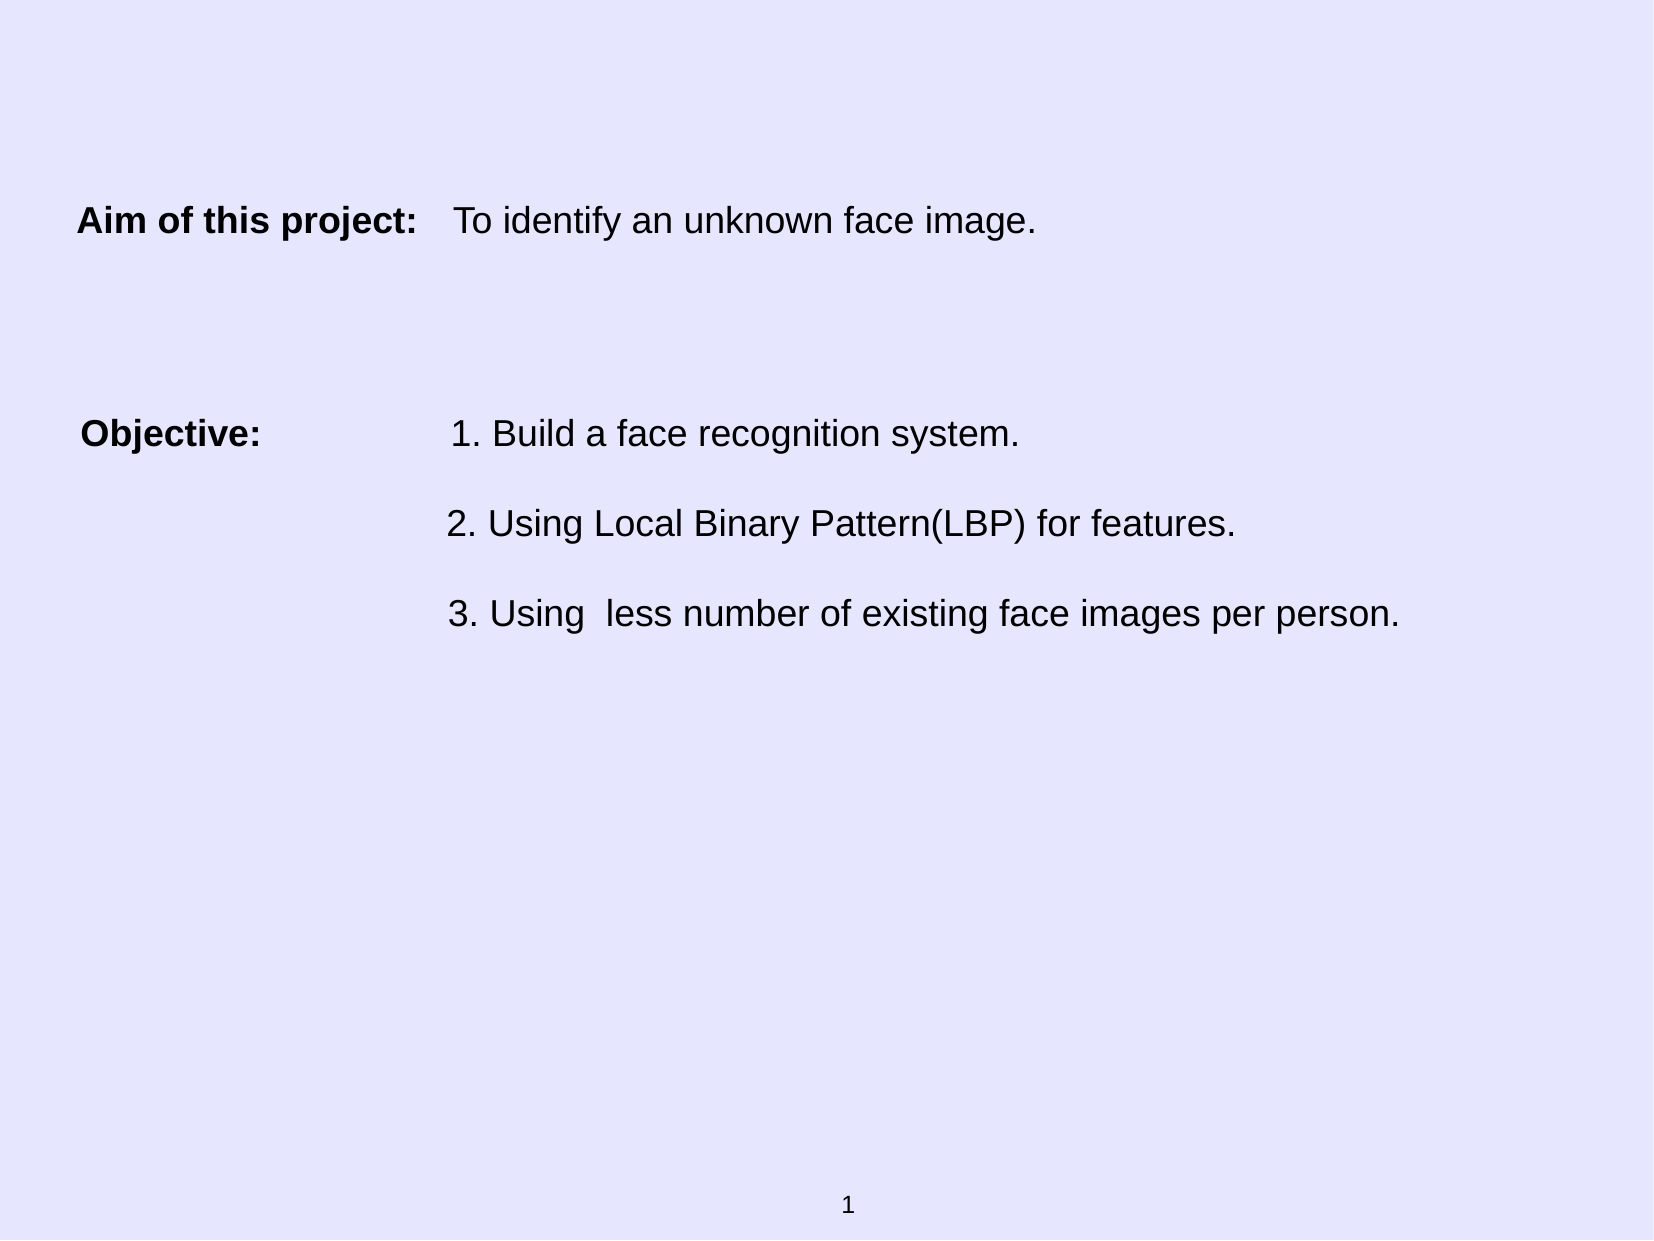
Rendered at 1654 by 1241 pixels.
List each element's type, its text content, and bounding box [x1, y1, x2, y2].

text_box 1 [826, 1181, 886, 1224]
text_box Aim of this project: To identify an unknown face image. [0, 188, 1630, 246]
text_box Objective: 1. Build a face recognition system. 2. Using Local Binary Pattern(LBP) for features. 3. Using less number of existing face images per person. [0, 401, 1642, 792]
